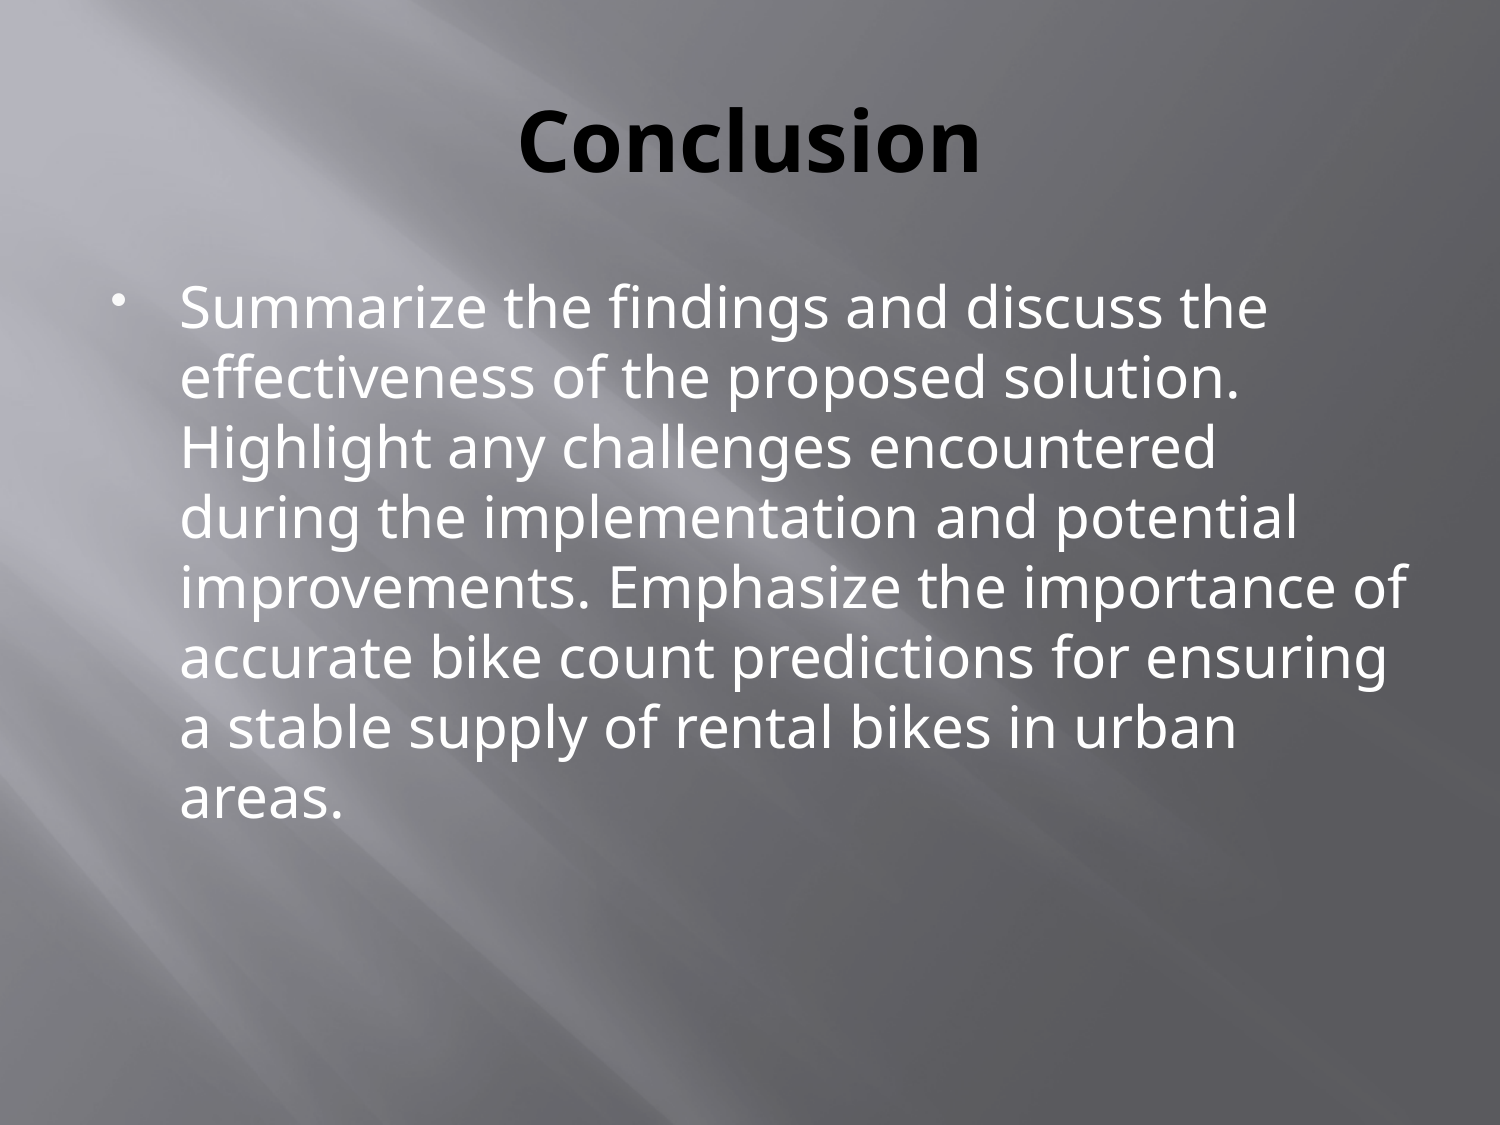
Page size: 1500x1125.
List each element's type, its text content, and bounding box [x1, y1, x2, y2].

list Summarize the findings and discuss the effectiveness of the proposed solution. Highlight any challenges encountered during the implementation and potential improvements. Emphasize the importance of accurate bike count predictions for ensuring a stable supply of rental bikes in urban areas. [75, 262, 1425, 1035]
title Conclusion [75, 45, 1425, 233]
